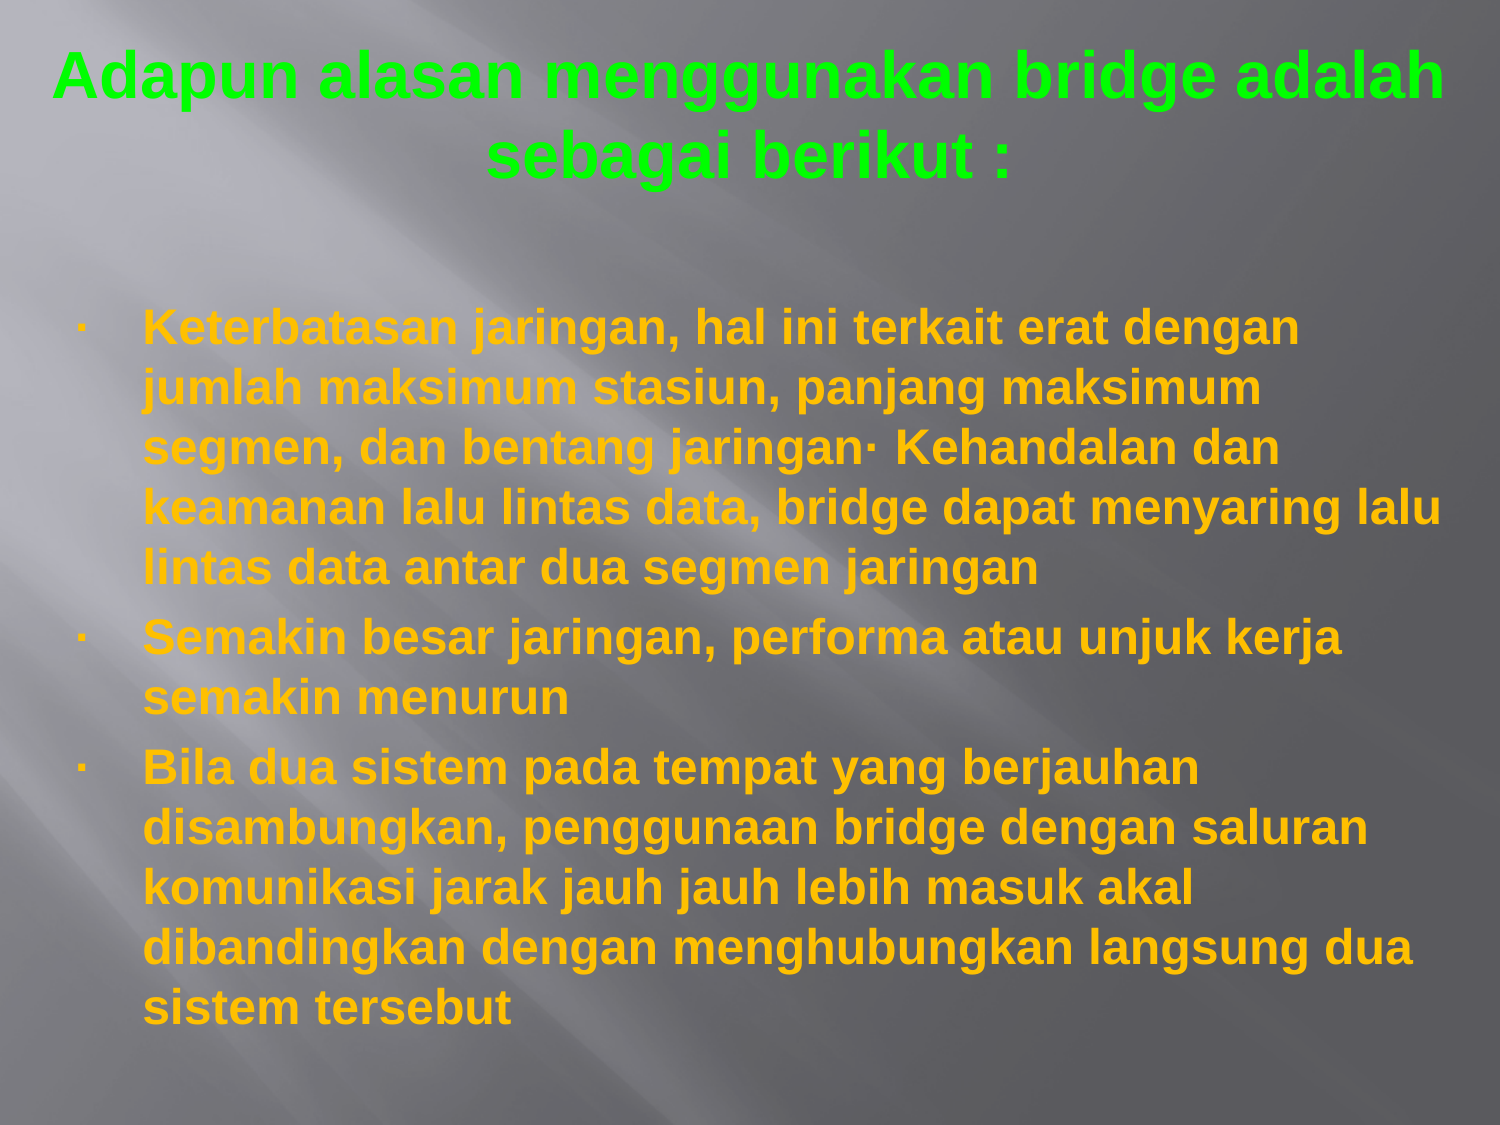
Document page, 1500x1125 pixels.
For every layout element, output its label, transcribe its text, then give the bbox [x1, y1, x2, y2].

text_box Adapun alasan menggunakan bridge adalah sebagai berikut : [24, 24, 1475, 150]
text_box · Keterbatasan jaringan, hal ini terkait erat dengan jumlah maksimum stasiun, panjang maksimum segmen, dan bentang jaringan· Kehandalan dan keamanan lalu lintas data, bridge dapat menyaring lalu lintas data antar dua segmen jaringan · Semakin besar jaringan, performa atau unjuk kerja semakin menurun · Bila dua sistem pada tempat yang berjauhan disambungkan, penggunaan bridge dengan saluran komunikasi jarak jauh jauh lebih masuk akal dibandingkan dengan menghubungkan langsung dua sistem tersebut [37, 287, 1475, 1088]
